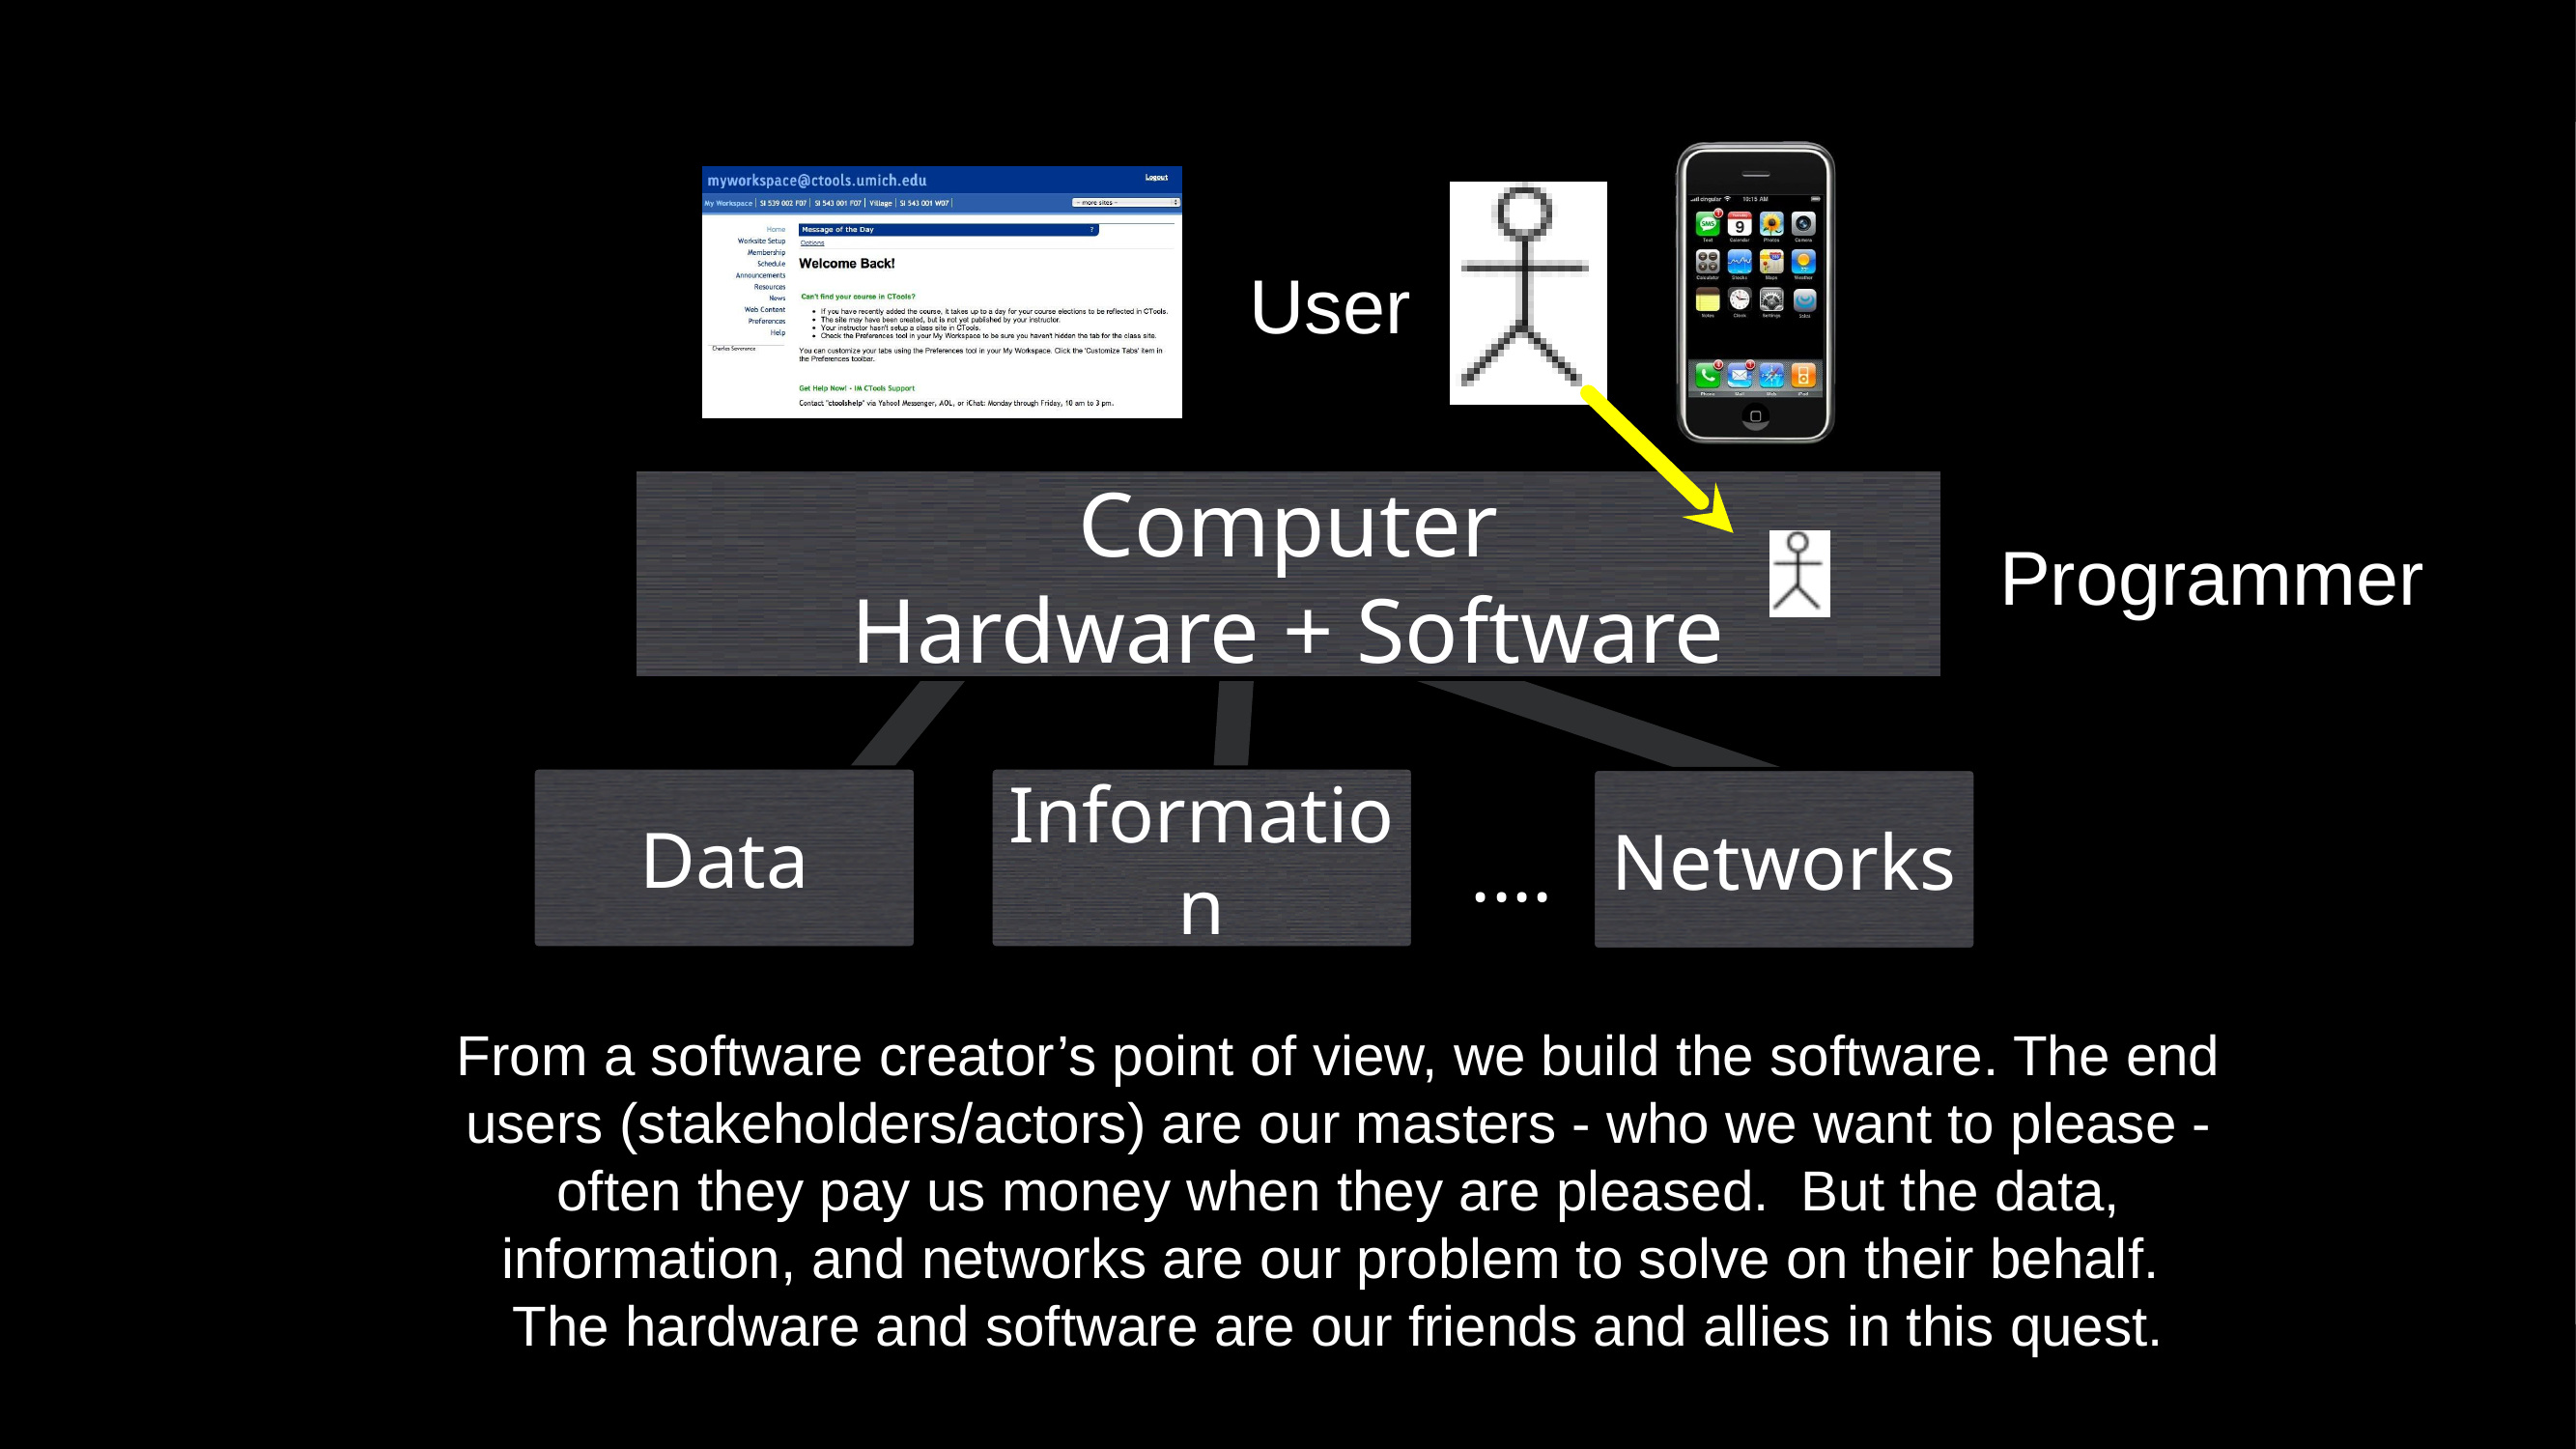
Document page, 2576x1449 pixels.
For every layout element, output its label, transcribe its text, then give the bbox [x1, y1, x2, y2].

text_box Programmer [1965, 530, 2460, 618]
picture [702, 166, 1182, 419]
text_box User [1246, 259, 1414, 347]
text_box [1588, 392, 1734, 533]
text_box .... [1450, 830, 1573, 914]
text_box From a software creator’s point of view, we build the software. The end users (stakeholders/actors) are our masters - who we want to please - often they pay us money when they are pleased. But the data, information, and networks are our problem to solve on their behalf. The hardware and software are our friends and allies in this quest. [448, 1025, 2231, 1351]
text_box Networks [1592, 769, 1976, 951]
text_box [805, 646, 972, 848]
text_box Data [532, 767, 917, 949]
picture [1672, 141, 1836, 444]
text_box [1412, 661, 1779, 785]
picture [1450, 182, 1607, 405]
picture [1769, 530, 1830, 618]
text_box Information [990, 767, 1414, 949]
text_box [1227, 665, 1238, 826]
text_box Computer Hardware + Software [634, 469, 1942, 679]
